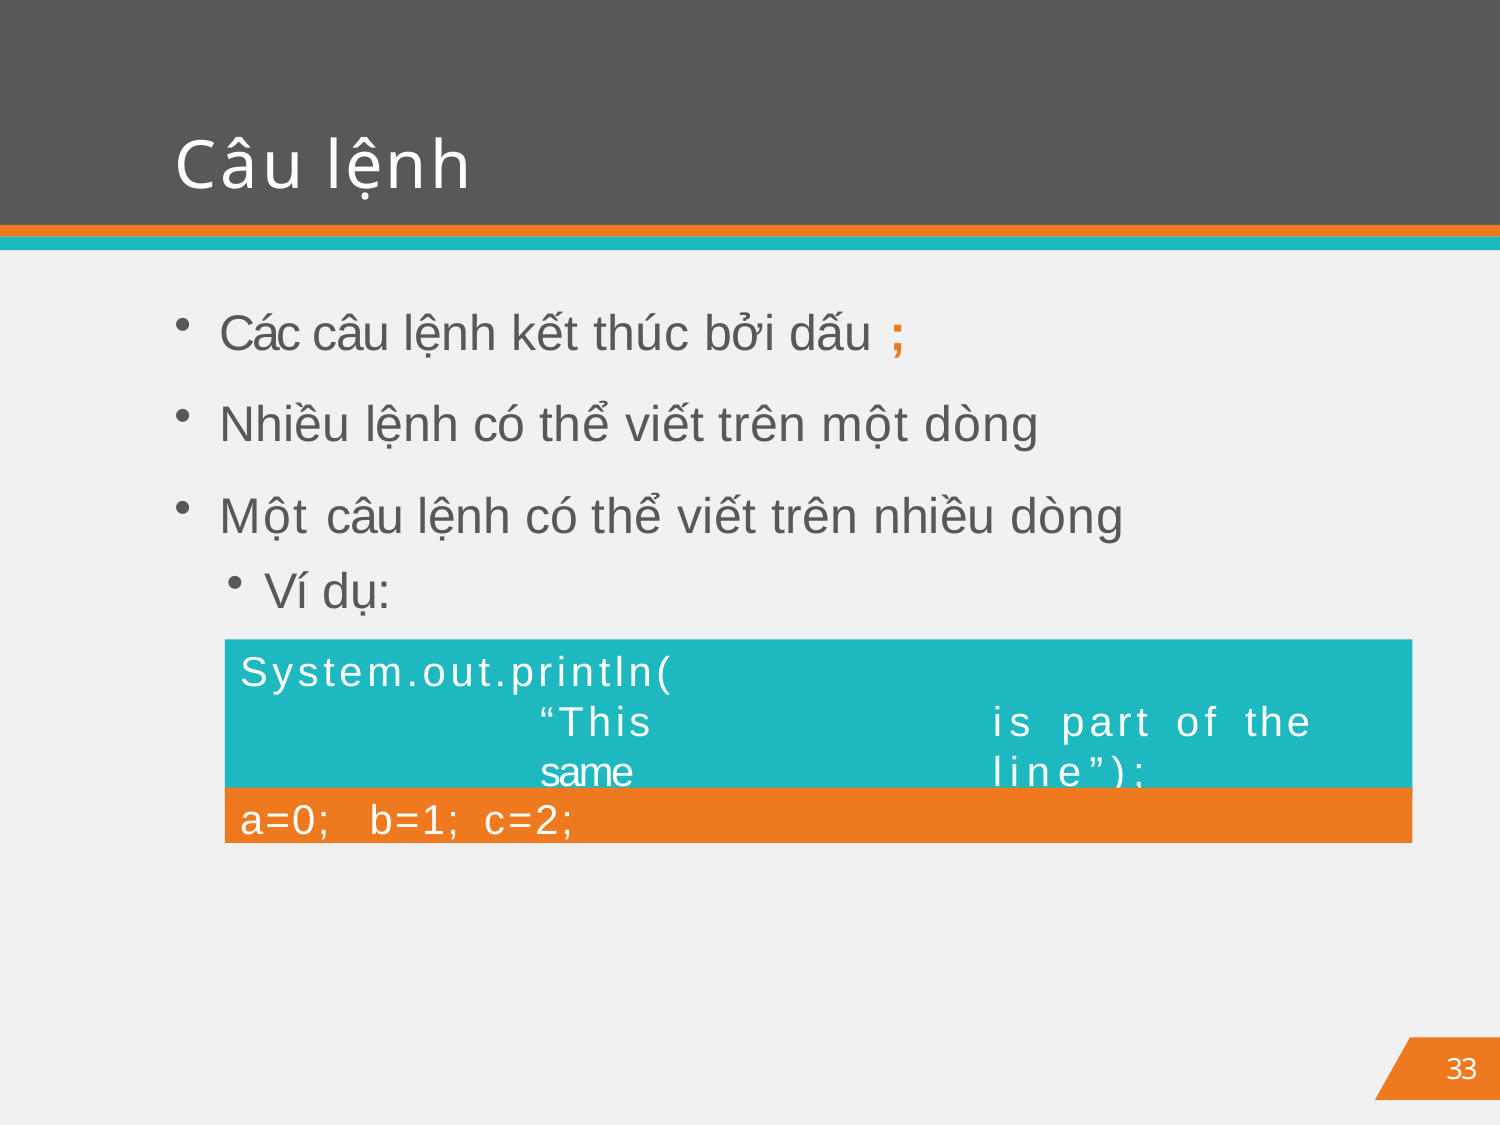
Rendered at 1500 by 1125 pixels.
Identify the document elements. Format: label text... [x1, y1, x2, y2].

text_box System.out.println( “This is part of the same line”); [224, 639, 1413, 787]
text_box a=0; b=1; c=2; [224, 787, 1413, 843]
text_box 33 [1440, 1049, 1485, 1090]
text_box Các câu lệnh kết thúc bởi dấu ; Nhiều lệnh có thể viết trên một dòng Một câu lệnh có thể viết trên nhiều dòng Ví dụ: [172, 266, 1127, 619]
title Câu lệnh [172, 119, 490, 266]
